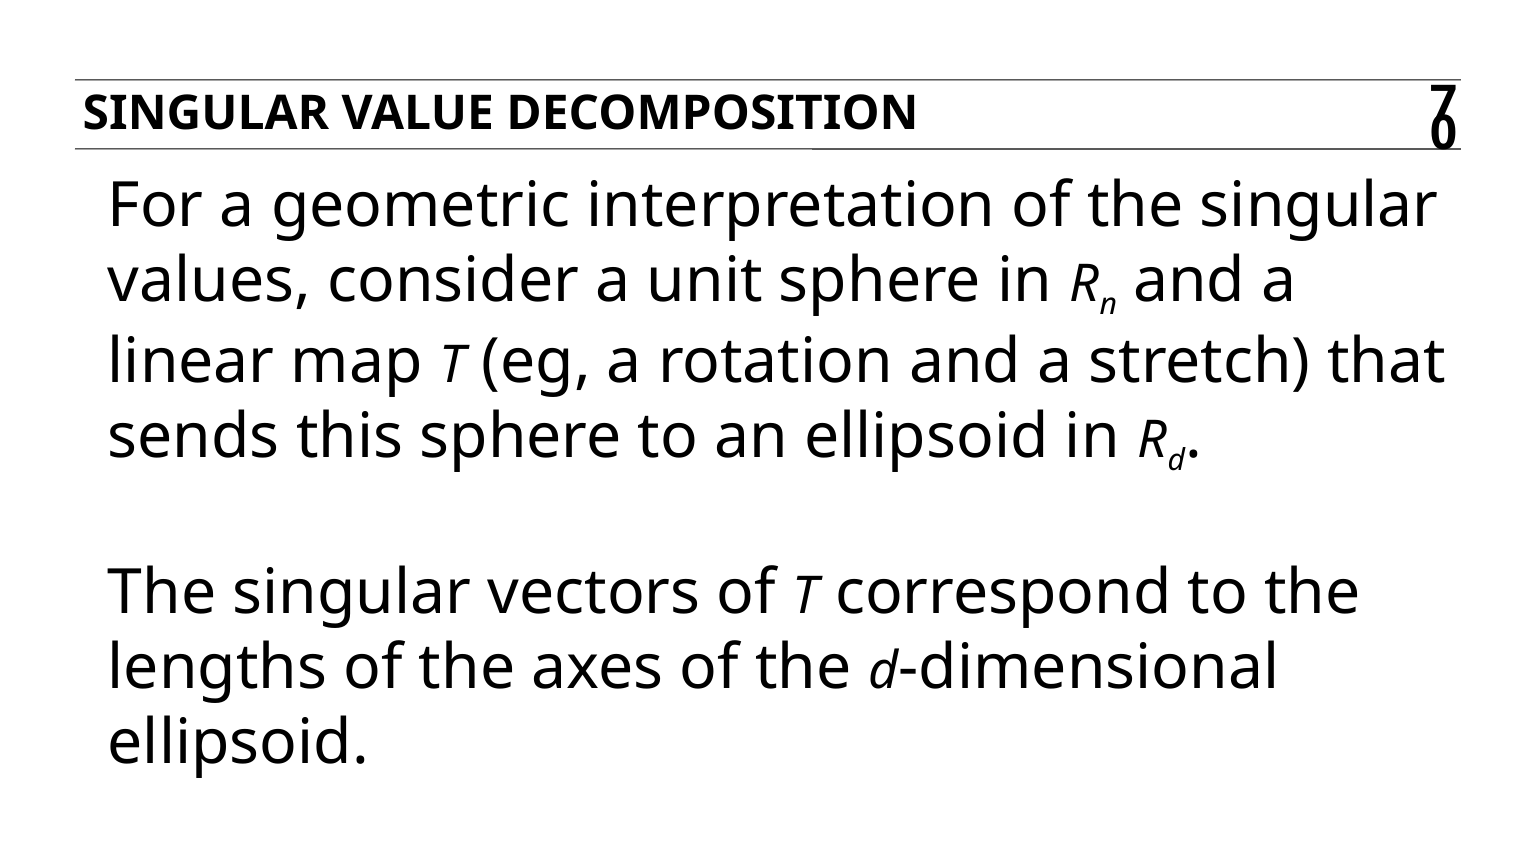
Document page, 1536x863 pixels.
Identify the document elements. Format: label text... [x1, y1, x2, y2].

slide_number 70 [1419, 86, 1461, 138]
text_box For a geometric interpretation of the singular values, consider a unit sphere in Rn and a linear map T (eg, a rotation and a stretch) that sends this sphere to an ellipsoid in Rd. The singular vectors of T correspond to the lengths of the axes of the d-dimensional ellipsoid. The singular values give the magnitudes of the projection of each column of the original dataset on the elements of the new basis. [92, 156, 1468, 863]
list Singular value decomposition [67, 81, 1118, 132]
